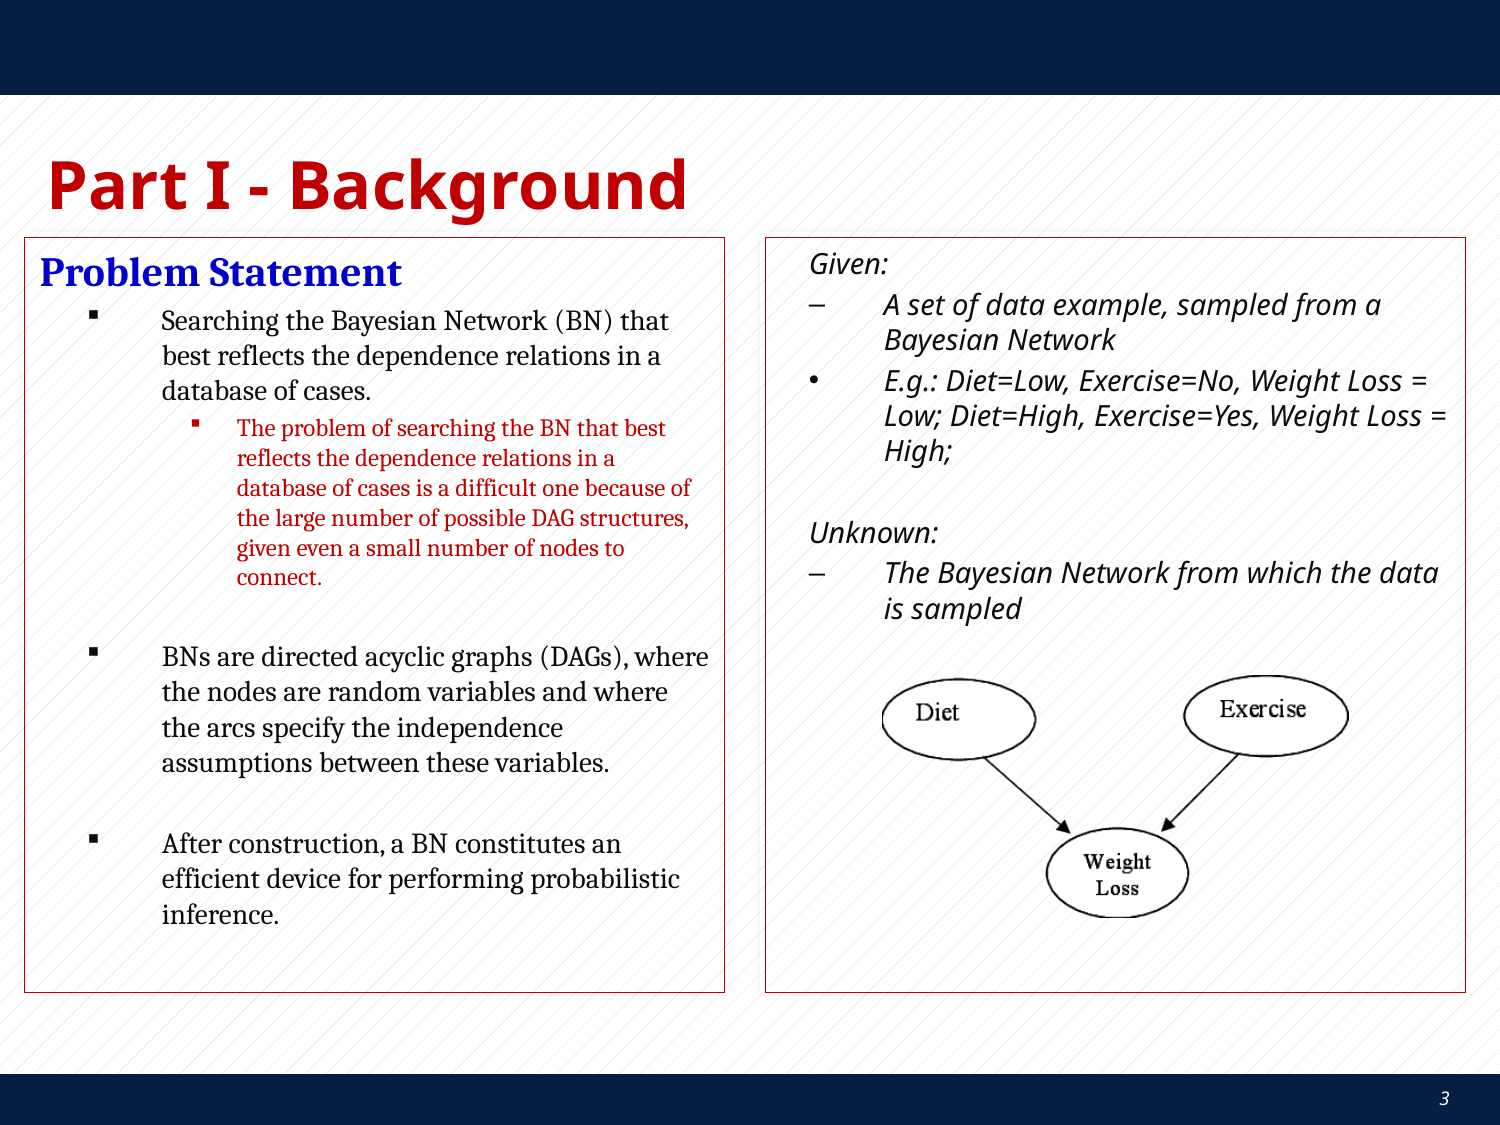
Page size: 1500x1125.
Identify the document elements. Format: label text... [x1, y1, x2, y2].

picture [882, 675, 1349, 918]
picture [0, 0, 1500, 95]
title Part I - Background [31, 127, 1465, 238]
list Problem Statement Searching the Bayesian Network (BN) that best reflects the dependence relations in a database of cases. The problem of searching the BN that best reflects the dependence relations in a database of cases is a difficult one because of the large number of possible DAG structures, given even a small number of nodes to connect. BNs are directed acyclic graphs (DAGs), where the nodes are random variables and where the arcs specify the independence assumptions between these variables. After construction, a BN constitutes an efficient device for performing probabilistic inference. [24, 237, 725, 993]
picture [0, 1074, 1500, 1125]
text_box Given: A set of data example, sampled from a Bayesian Network E.g.: Diet=Low, Exercise=No, Weight Loss = Low; Diet=High, Exercise=Yes, Weight Loss = High; Unknown: The Bayesian Network from which the data is sampled [765, 237, 1466, 993]
